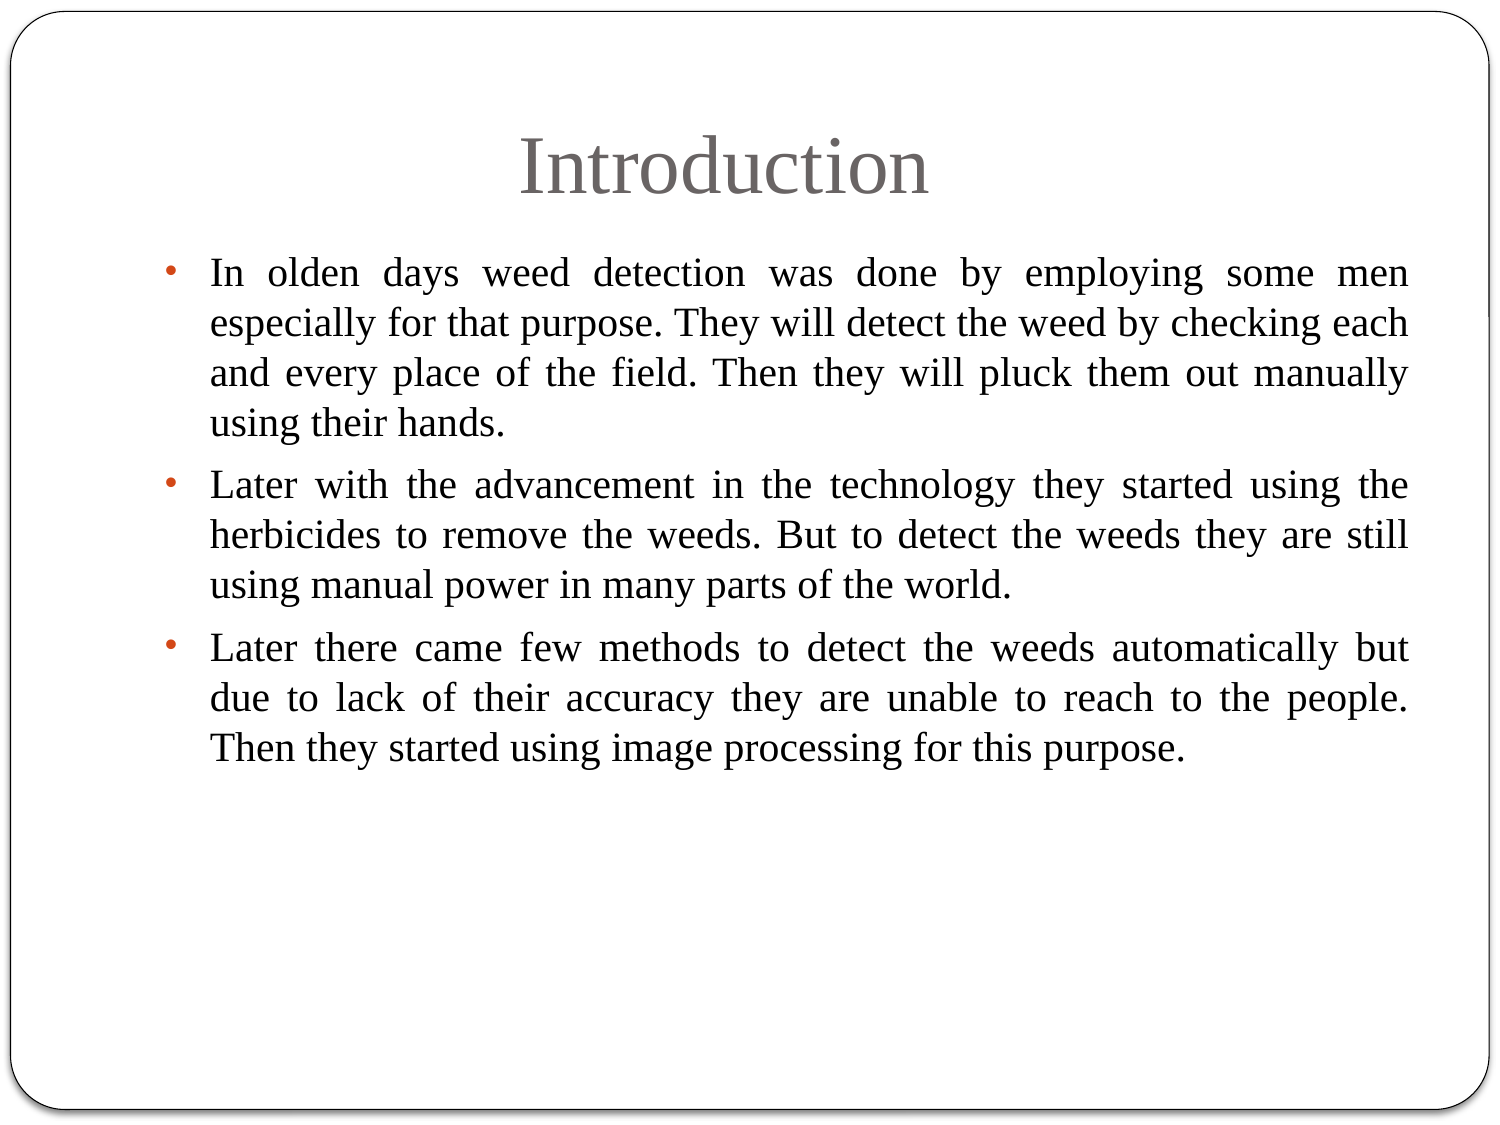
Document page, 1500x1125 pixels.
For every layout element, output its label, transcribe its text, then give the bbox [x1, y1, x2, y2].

list In olden days weed detection was done by employing some men especially for that purpose. They will detect the weed by checking each and every place of the field. Then they will pluck them out manually using their hands. Later with the advancement in the technology they started using the herbicides to remove the weeds. But to detect the weeds they are still using manual power in many parts of the world. Later there came few methods to detect the weeds automatically but due to lack of their accuracy they are unable to reach to the people. Then they started using image processing for this purpose. [150, 237, 1425, 988]
title Introduction [87, 37, 1363, 225]
